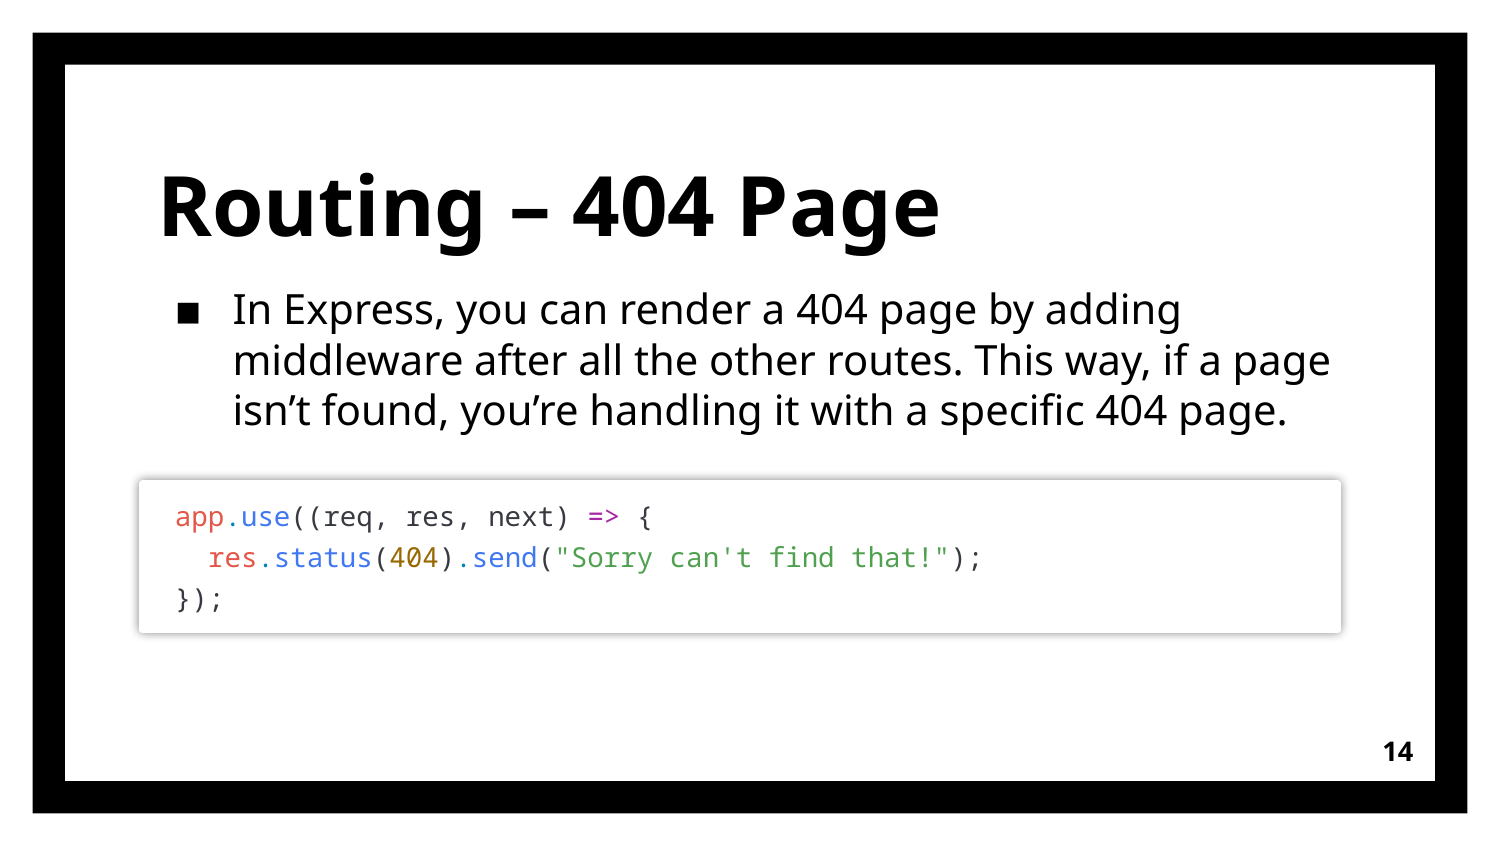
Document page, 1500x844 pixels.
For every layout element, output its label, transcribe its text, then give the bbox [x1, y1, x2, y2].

title Routing – 404 Page [142, 139, 1213, 268]
list In Express, you can render a 404 page by adding middleware after all the other routes. This way, if a page isn’t found, you’re handling it with a specific 404 page. [142, 268, 1358, 709]
text_box app.use((req, res, next) => { res.status(404).send("Sorry can't find that!"); }); [142, 483, 1338, 631]
slide_number 14 [1338, 720, 1429, 786]
